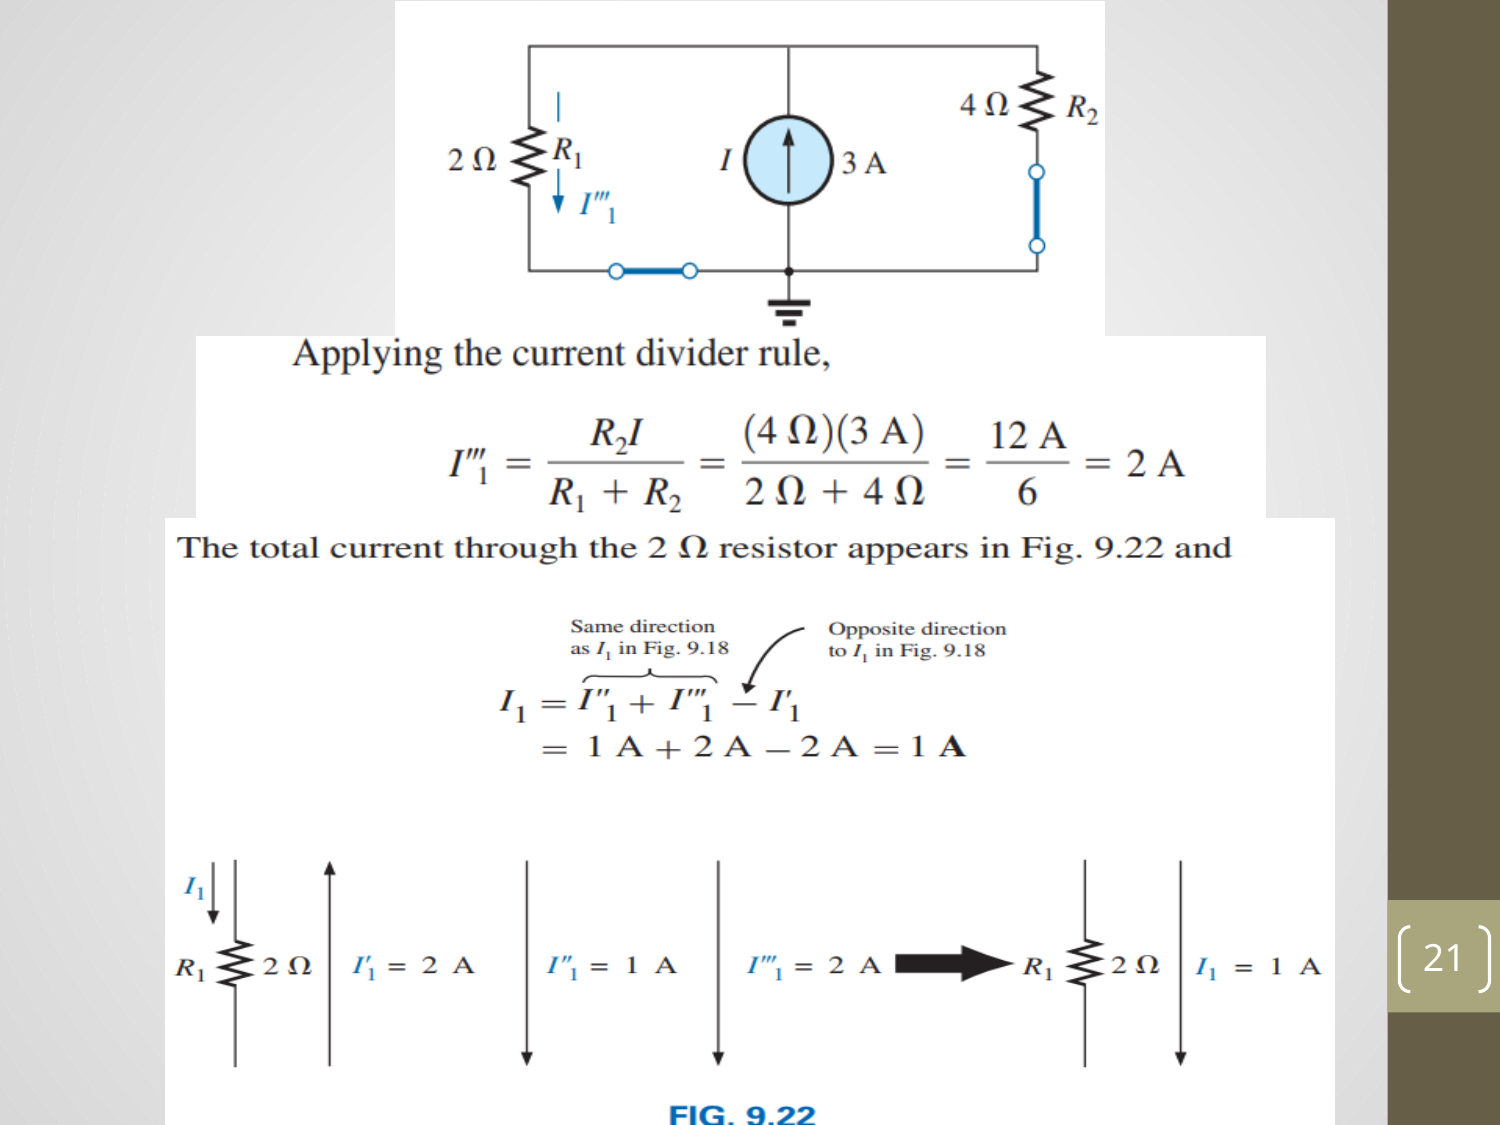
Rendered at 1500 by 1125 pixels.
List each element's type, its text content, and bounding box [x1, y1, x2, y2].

picture [165, 1, 1335, 1125]
slide_number 21 [1397, 925, 1492, 994]
